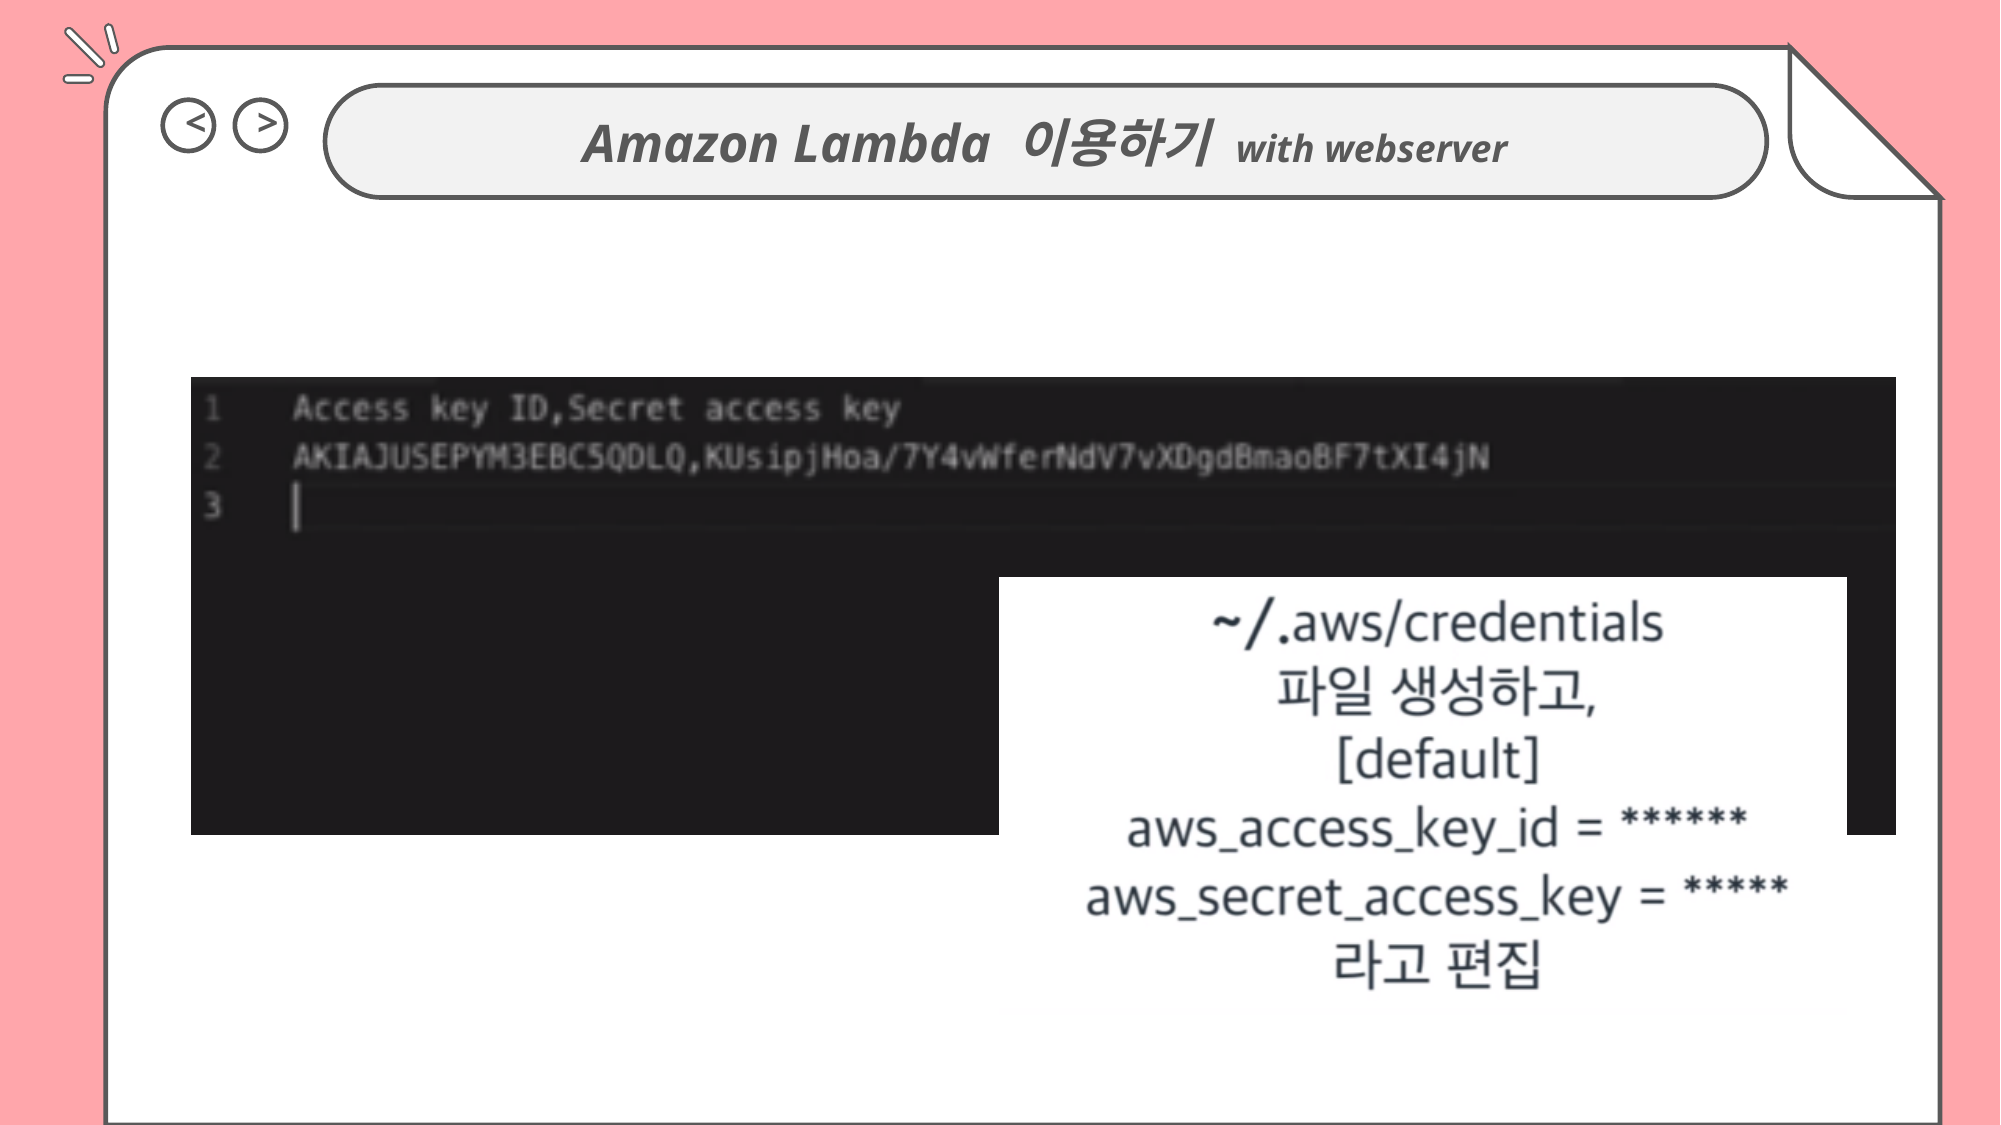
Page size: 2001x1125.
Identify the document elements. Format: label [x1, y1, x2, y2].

text_box [63, 21, 1940, 1125]
picture [191, 377, 1896, 1015]
